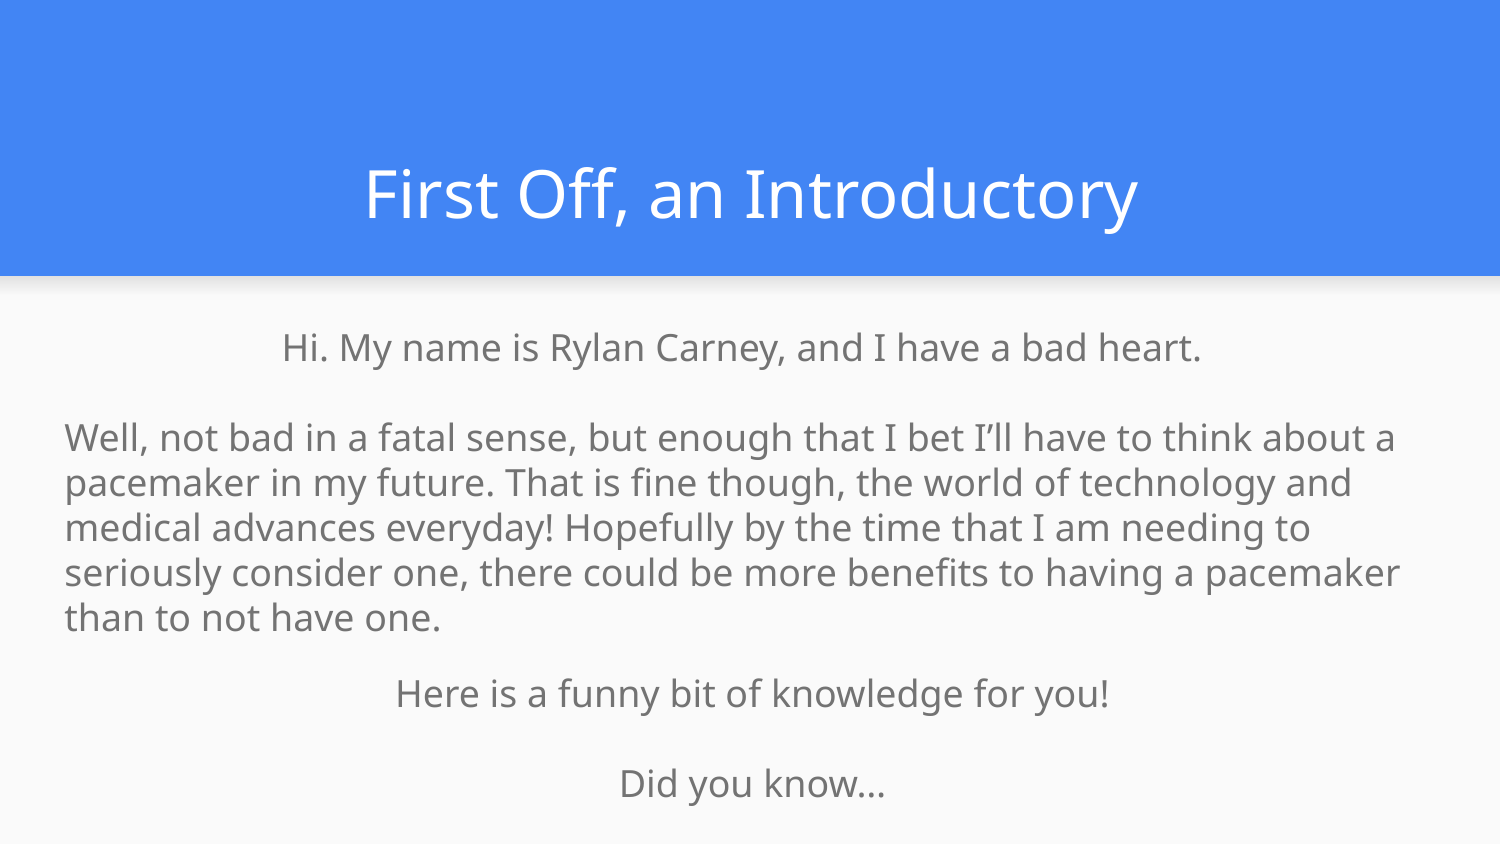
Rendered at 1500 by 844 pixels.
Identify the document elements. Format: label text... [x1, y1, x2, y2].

text_box Here is a funny bit of knowledge for you! Did you know… [70, 655, 1436, 805]
text_box Hi. My name is Rylan Carney, and I have a bad heart. Well, not bad in a fatal sense, but enough that I bet I’ll have to think about a pacemaker in my future. That is fine though, the world of technology and medical advances everyday! Hopefully by the time that I am needing to seriously consider one, there could be more benefits to having a pacemaker than to not have one. [49, 309, 1436, 612]
title First Off, an Introductory [77, 136, 1427, 248]
